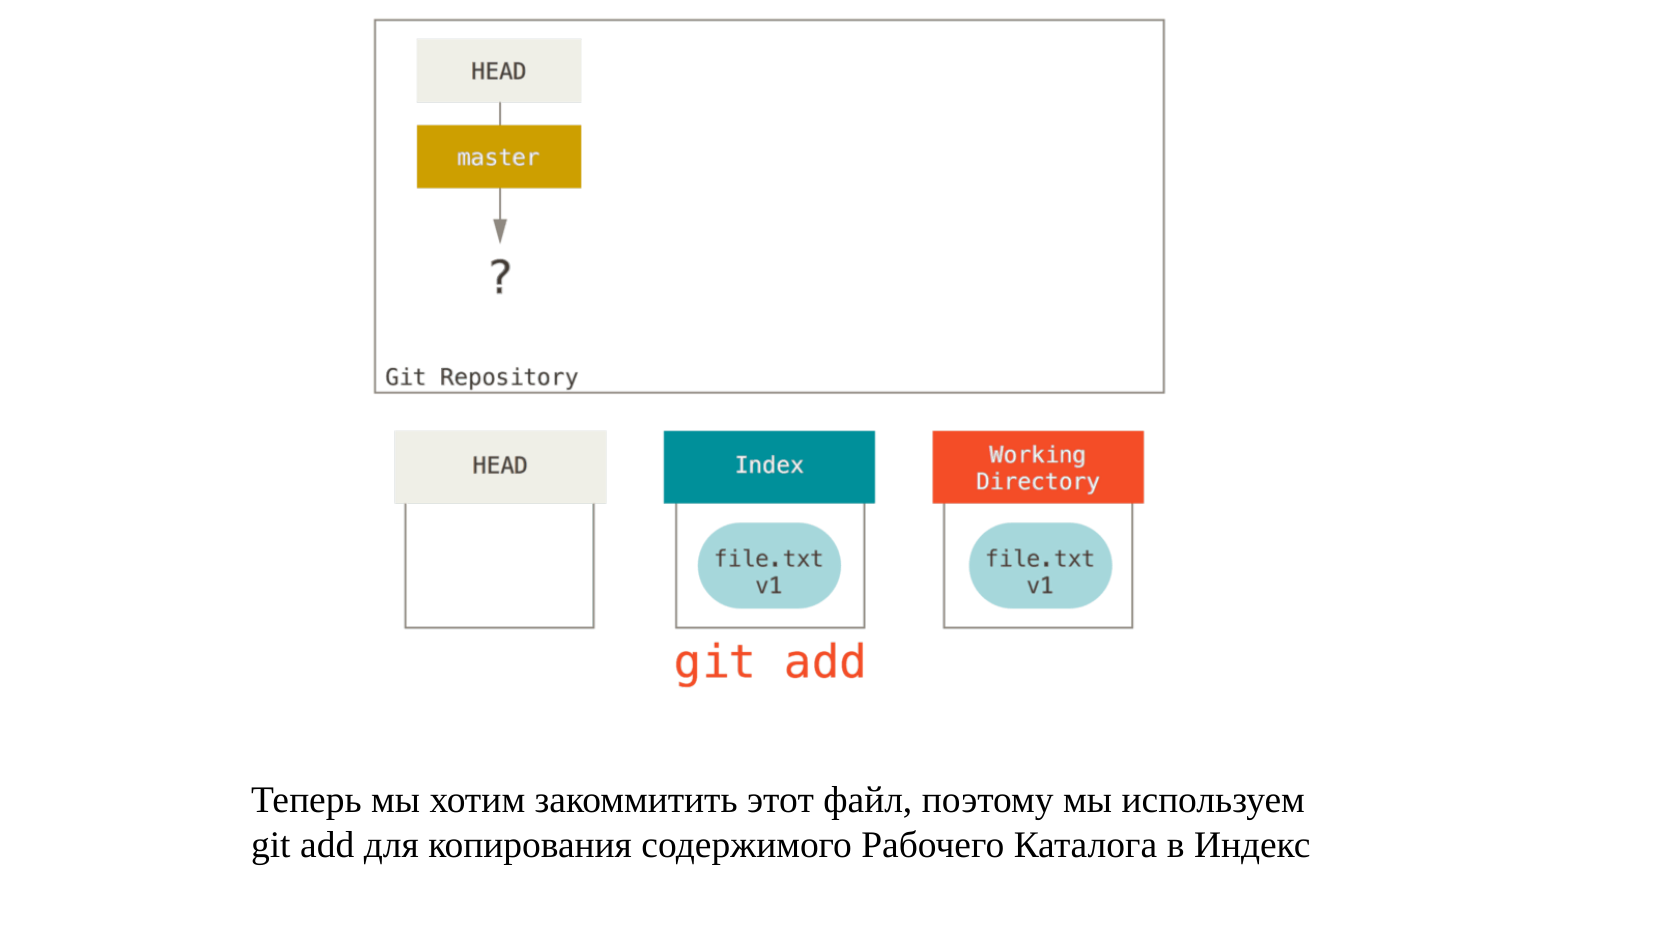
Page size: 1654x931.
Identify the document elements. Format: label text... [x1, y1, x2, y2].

text_box Теперь мы хотим закоммитить этот файл, поэтому мы используем git add для копирования содержимого Рабочего Каталога в Индекс [236, 767, 1367, 865]
picture [354, 0, 1183, 709]
